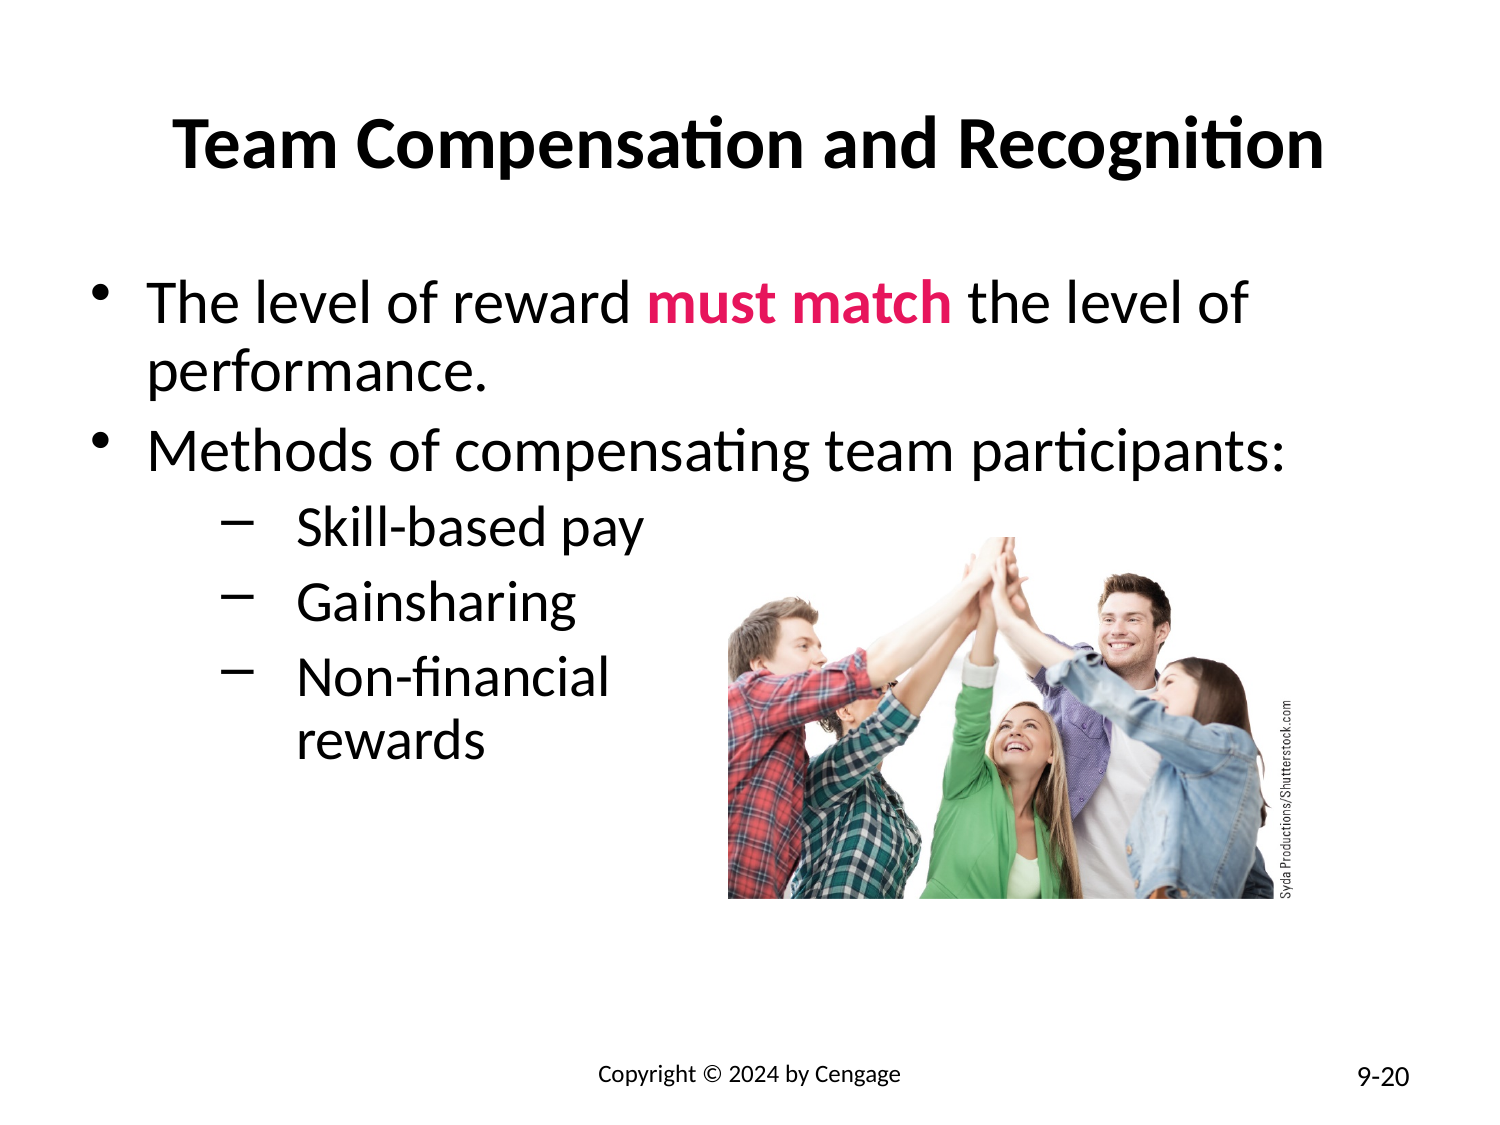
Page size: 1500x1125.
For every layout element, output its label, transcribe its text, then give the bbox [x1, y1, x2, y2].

slide_number 9-20 [1076, 1049, 1426, 1103]
title Team Compensation and Recognition [75, 45, 1425, 233]
footer Copyright © 2024 by Cengage [424, 1049, 1076, 1103]
picture [728, 537, 1293, 899]
list The level of reward must match the level of performance. Methods of compensating team participants: Skill-based pay Gainsharing Non-financial rewards [75, 262, 1425, 1005]
